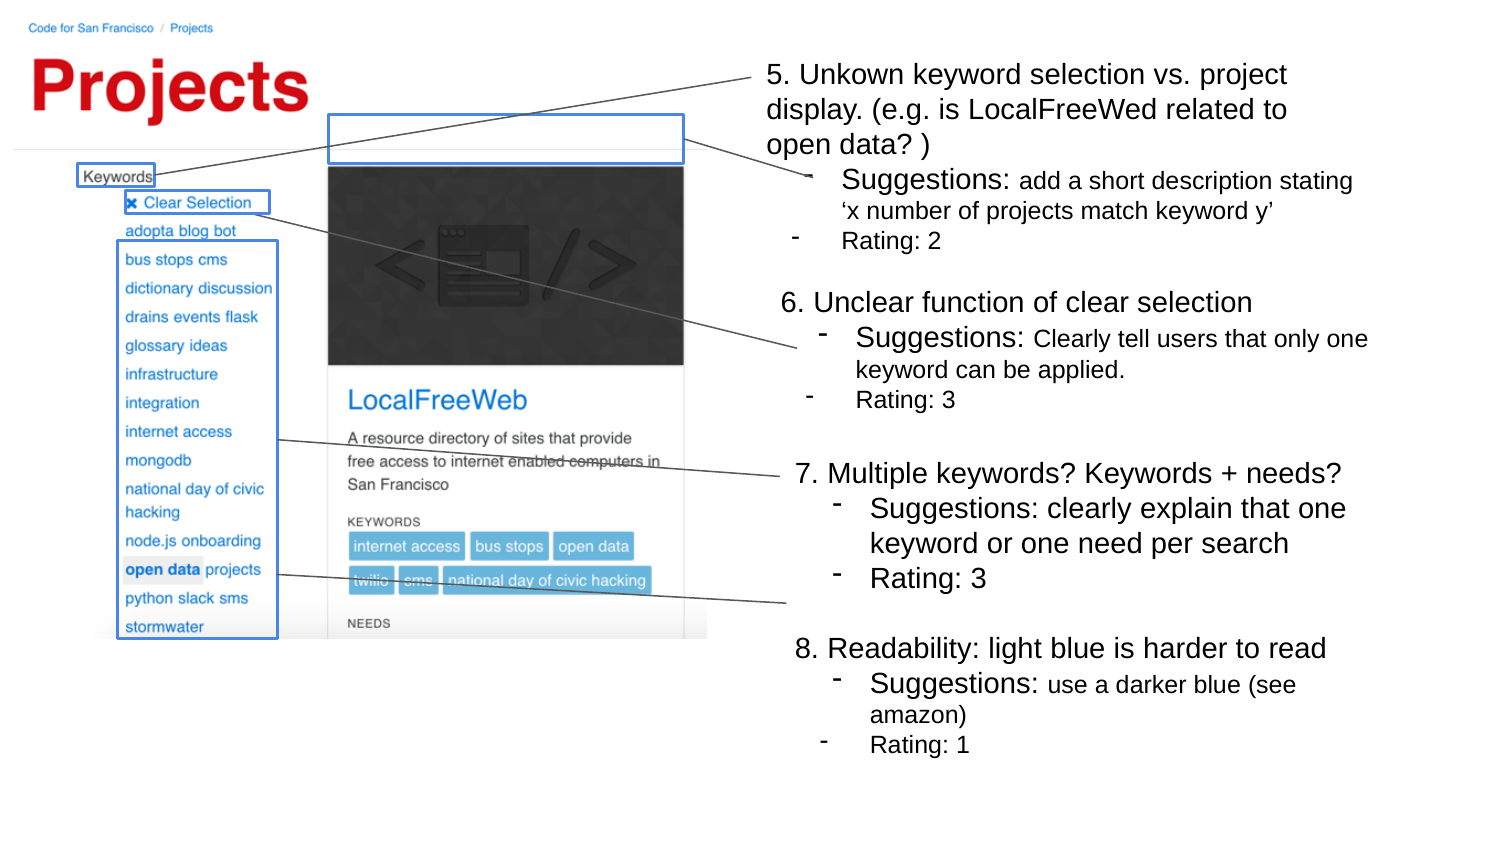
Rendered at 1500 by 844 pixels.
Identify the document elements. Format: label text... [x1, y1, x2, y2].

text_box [250, 213, 798, 349]
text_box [683, 138, 814, 178]
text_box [154, 77, 752, 176]
text_box 5. Unkown keyword selection vs. project display. (e.g. is LocalFreeWed related to open data? ) Suggestions: add a short description stating ‘x number of projects match keyword y’ Rating: 2 [751, 40, 1371, 115]
text_box 7. Multiple keywords? Keywords + needs? Suggestions: clearly explain that one keyword or one need per search Rating: 3 8. Readability: light blue is harder to read Suggestions: use a darker blue (see amazon) Rating: 1 [779, 439, 1400, 514]
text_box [276, 574, 787, 604]
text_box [277, 439, 781, 477]
text_box 6. Unclear function of clear selection Suggestions: Clearly tell users that only one keyword can be applied. Rating: 3 [802, 268, 1385, 344]
picture [9, 12, 707, 640]
